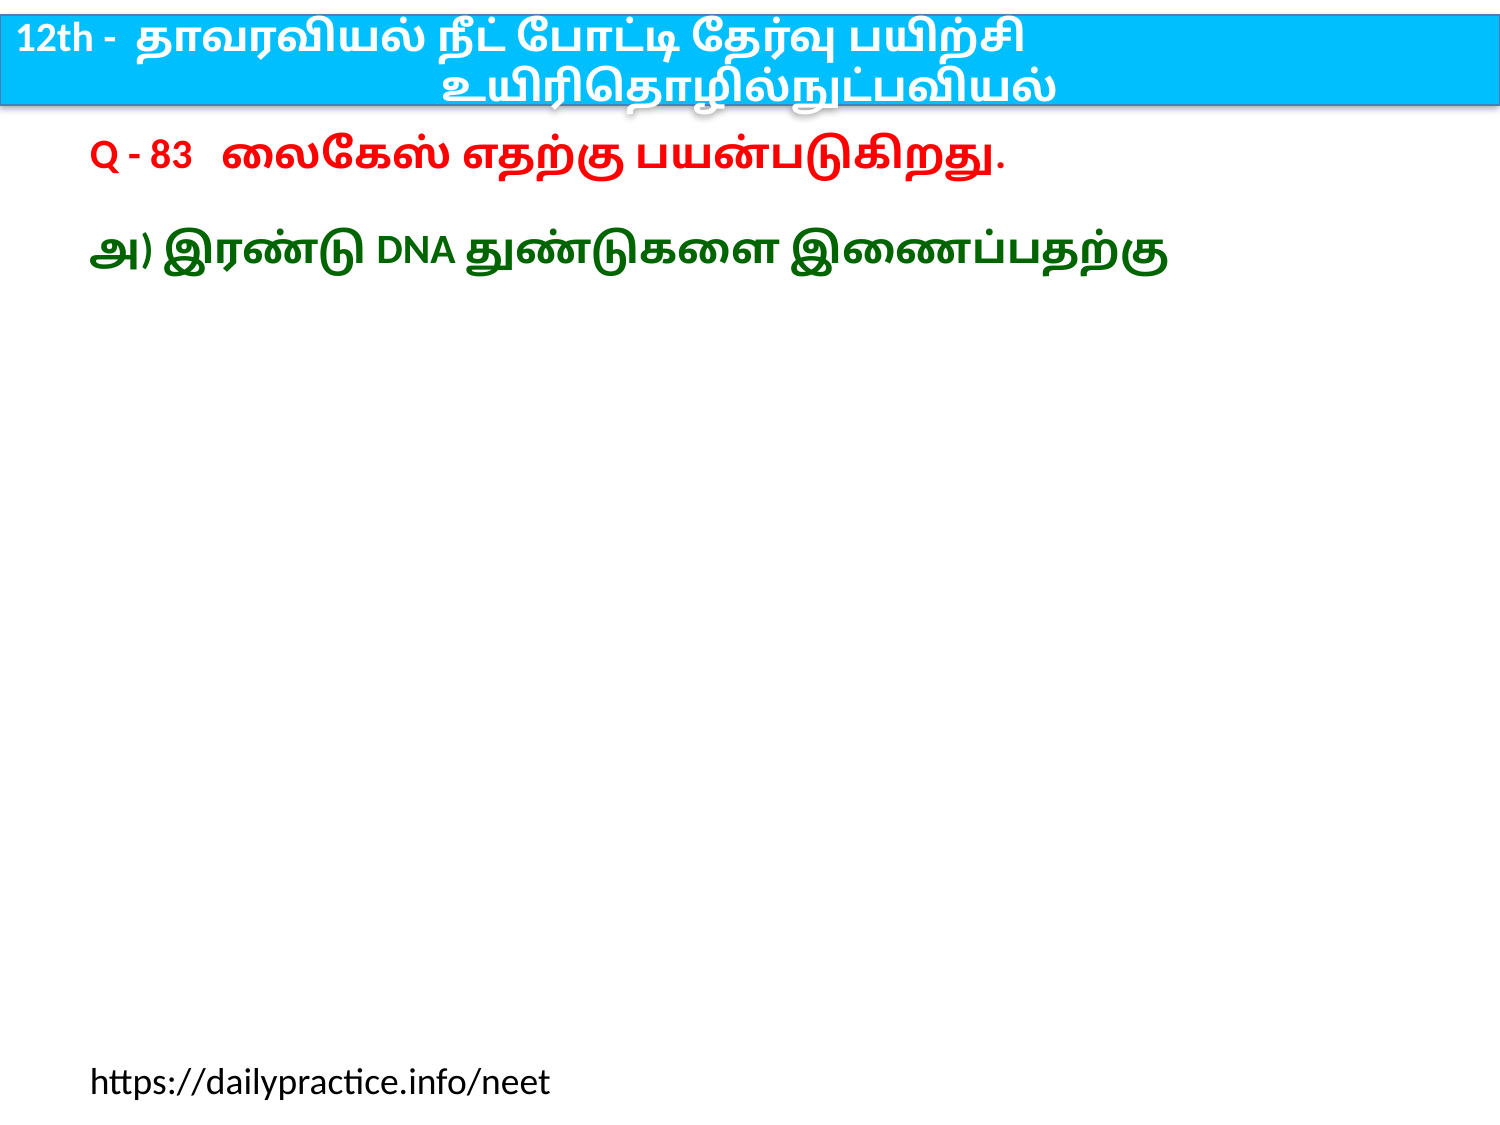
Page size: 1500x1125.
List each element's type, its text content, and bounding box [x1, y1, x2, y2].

text_box 12th - தாவரவியல் நீட் போட்டி தேர்வு பயிற்சி உயிரிதொழில்நுட்பவியல் [0, 14, 1500, 106]
text_box https://dailypractice.info/neet [74, 1049, 675, 1110]
text_box Q - 83 லைகேஸ் எதற்கு பயன்படுகிறது. அ) இரண்டு DNA துண்டுகளை இணைப்பதற்கு [74, 74, 1275, 280]
